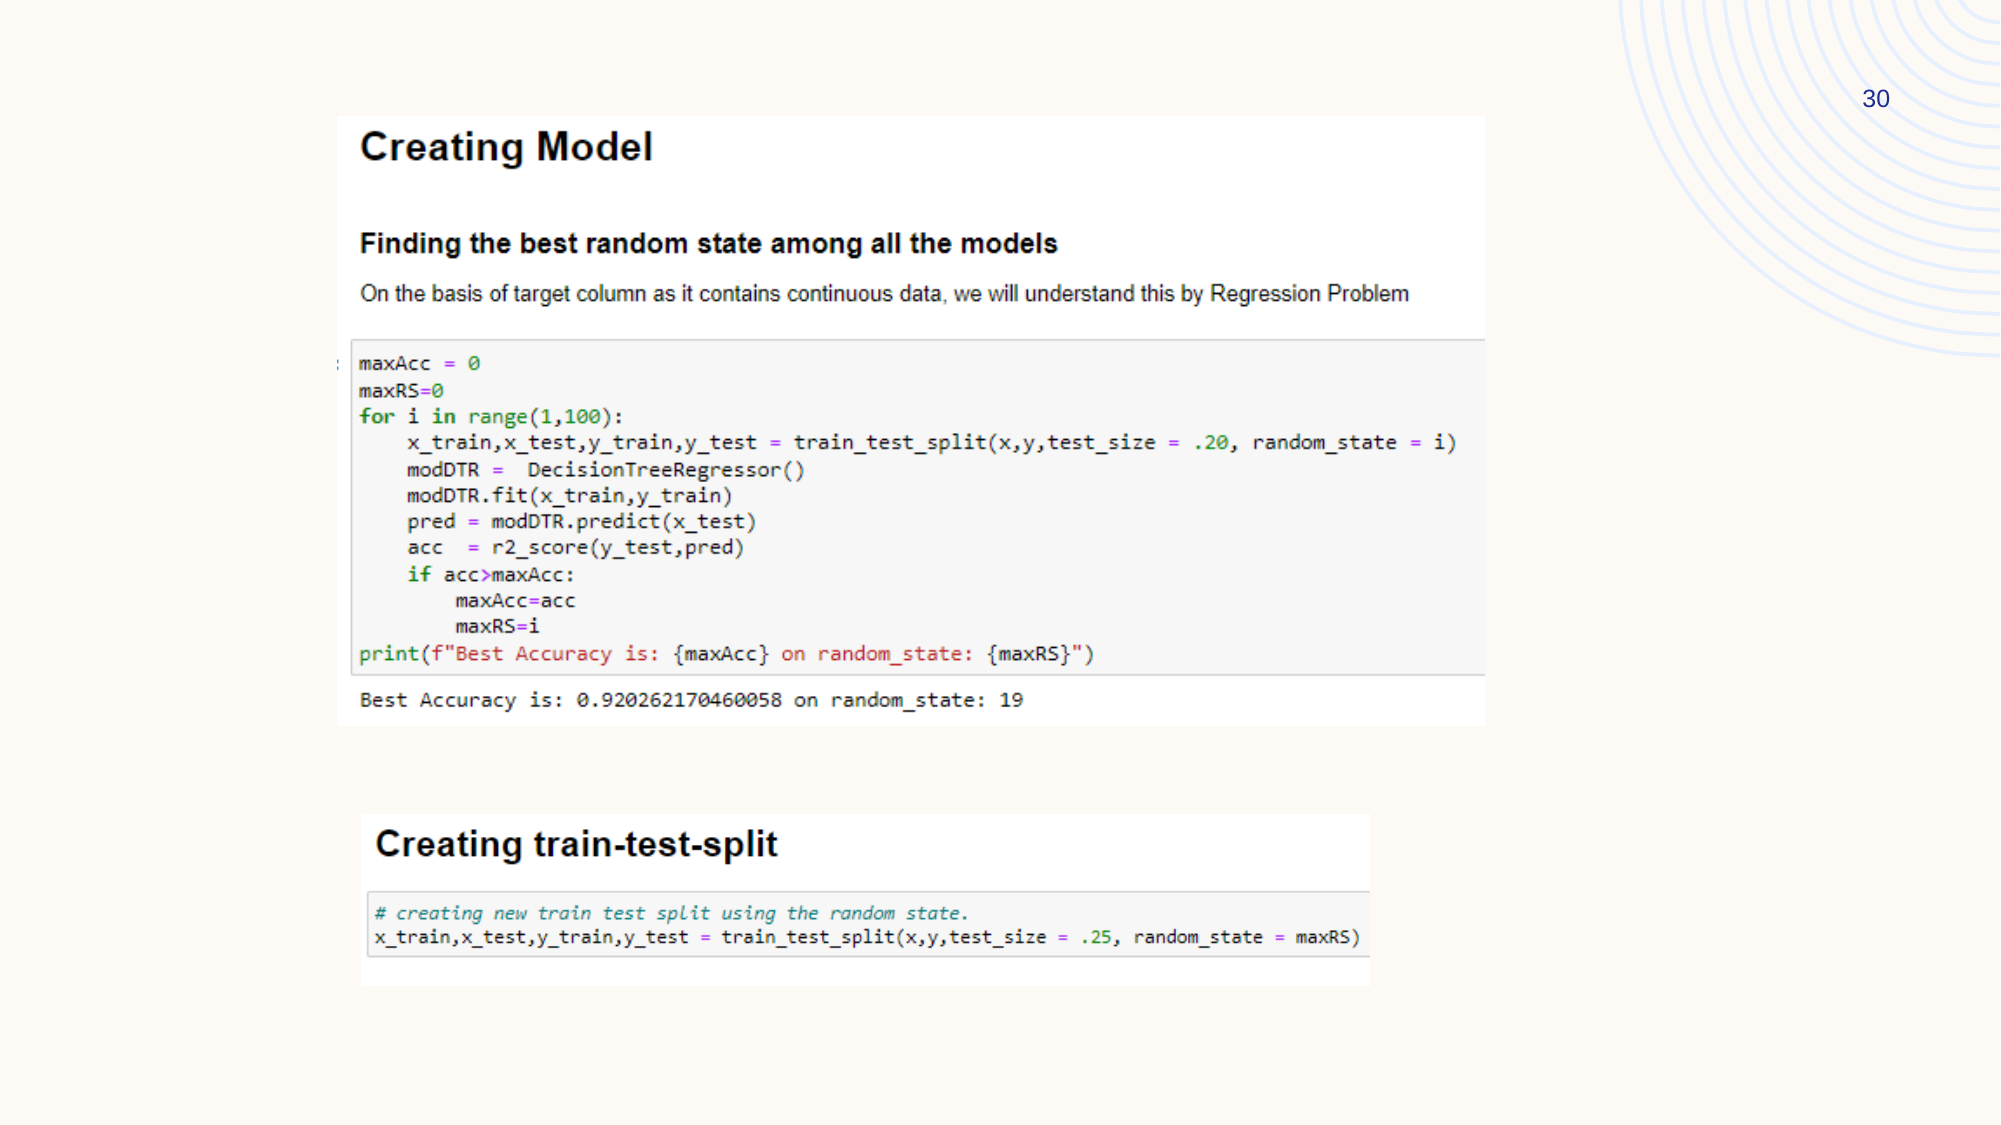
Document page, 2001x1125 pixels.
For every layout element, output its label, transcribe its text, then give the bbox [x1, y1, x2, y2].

slide_number 30 [1795, 75, 1958, 120]
picture [337, 116, 1485, 726]
picture [361, 814, 1370, 986]
